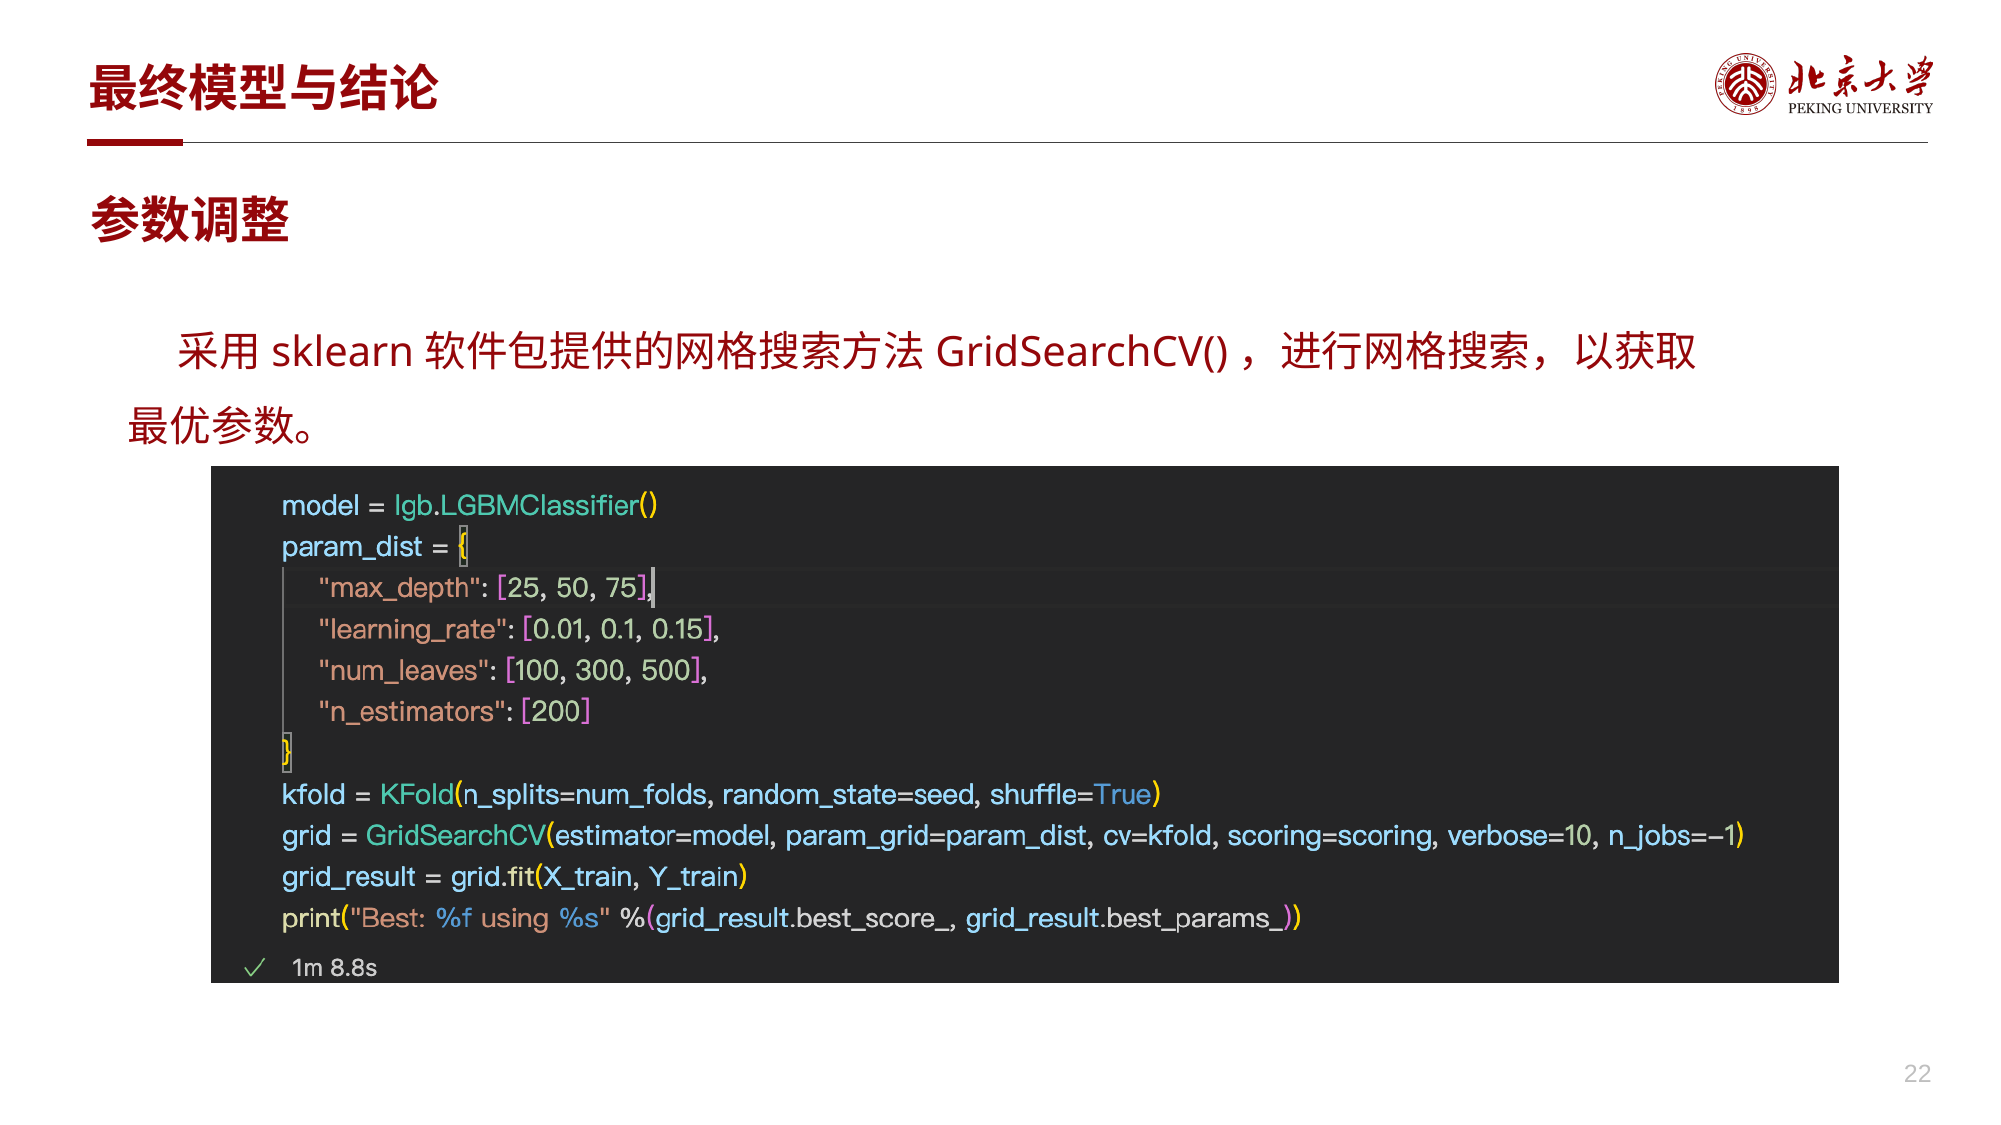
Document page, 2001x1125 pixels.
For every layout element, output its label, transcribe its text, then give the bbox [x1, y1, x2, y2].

picture [211, 466, 1839, 983]
text_box 采用sklearn软件包提供的网格搜索方法GridSearchCV()，进行网格搜索，以获取最优参数。 [112, 292, 1716, 458]
text_box 参数调整 [75, 181, 306, 257]
text_box 最终模型与结论 [74, 49, 830, 124]
slide_number 22 [1496, 1042, 1947, 1103]
picture [1715, 53, 1933, 116]
